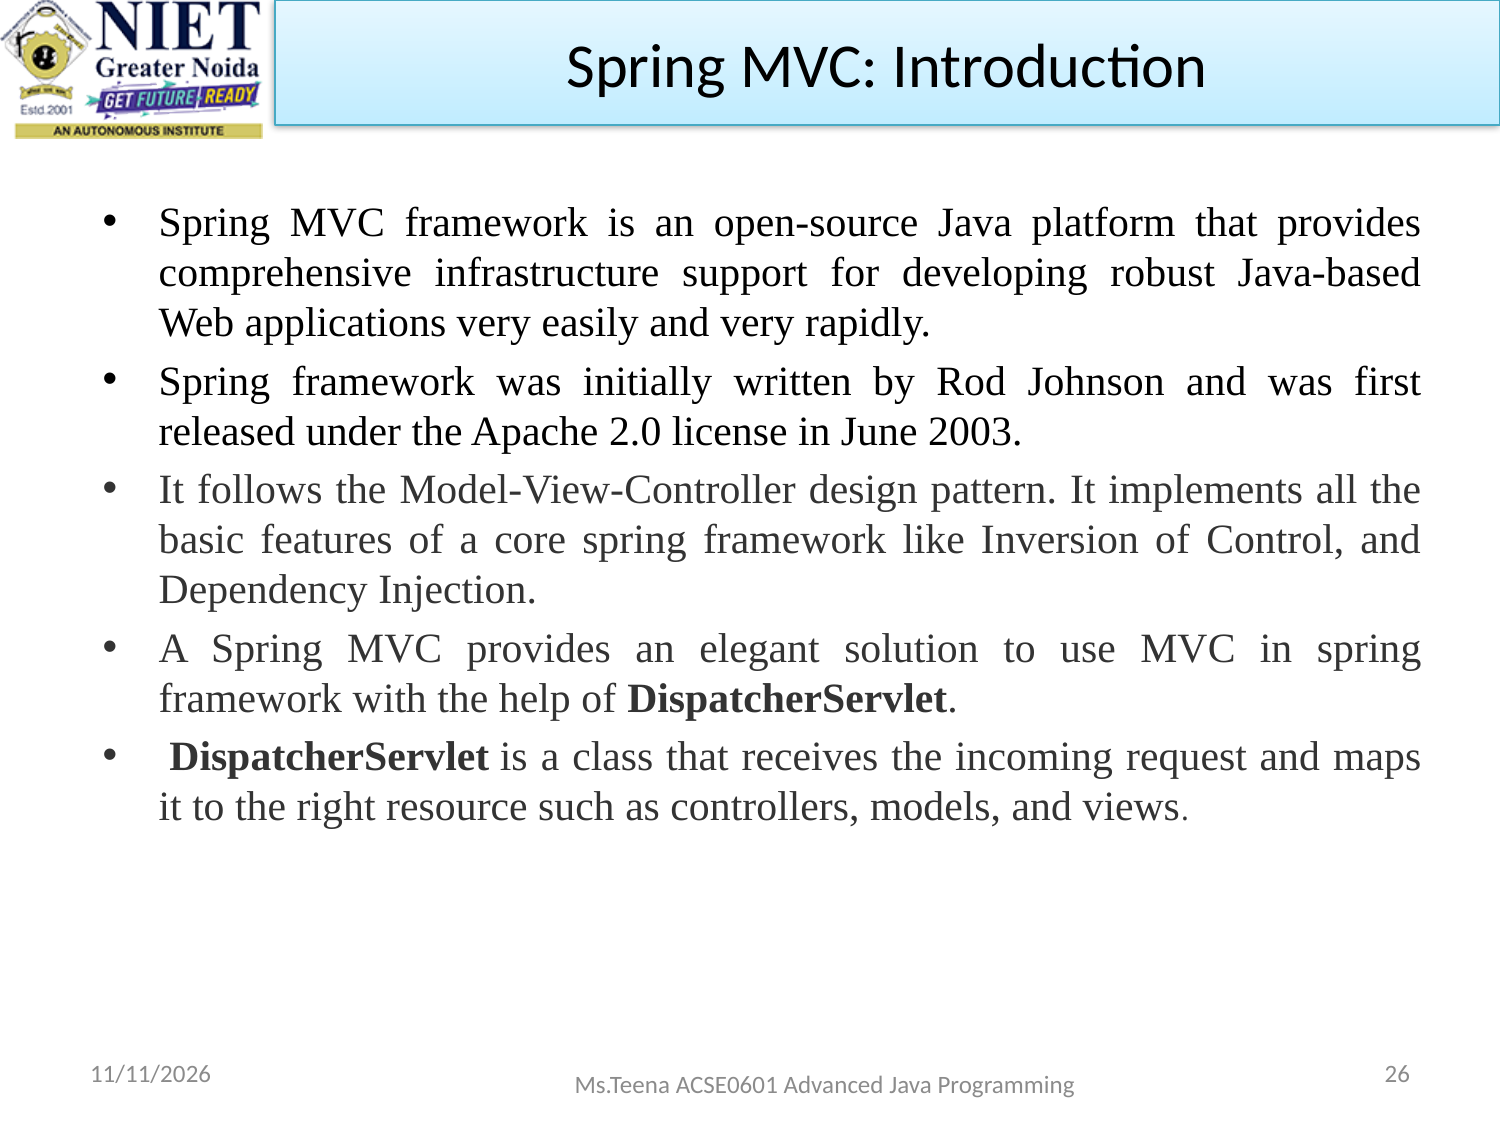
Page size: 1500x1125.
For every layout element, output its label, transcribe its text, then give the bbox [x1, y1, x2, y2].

footer Ms.Teena ACSE0601 Advanced Java Programming [412, 1042, 1238, 1125]
text_box Spring MVC: Introduction [274, 0, 1500, 126]
list Spring MVC framework is an open-source Java platform that provides comprehensive infrastructure support for developing robust Java-based Web applications very easily and very rapidly. Spring framework was initially written by Rod Johnson and was first released under the Apache 2.0 license in June 2003. It follows the Model-View-Controller design pattern. It implements all the basic features of a core spring framework like Inversion of Control, and Dependency Injection. A Spring MVC provides an elegant solution to use MVC in spring framework with the help of DispatcherServlet. DispatcherServlet is a class that receives the incoming request and maps it to the right resource such as controllers, models, and views. [87, 187, 1438, 1021]
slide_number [75, 1042, 412, 1103]
slide_number 26 [1238, 1042, 1425, 1103]
picture [0, 0, 263, 140]
